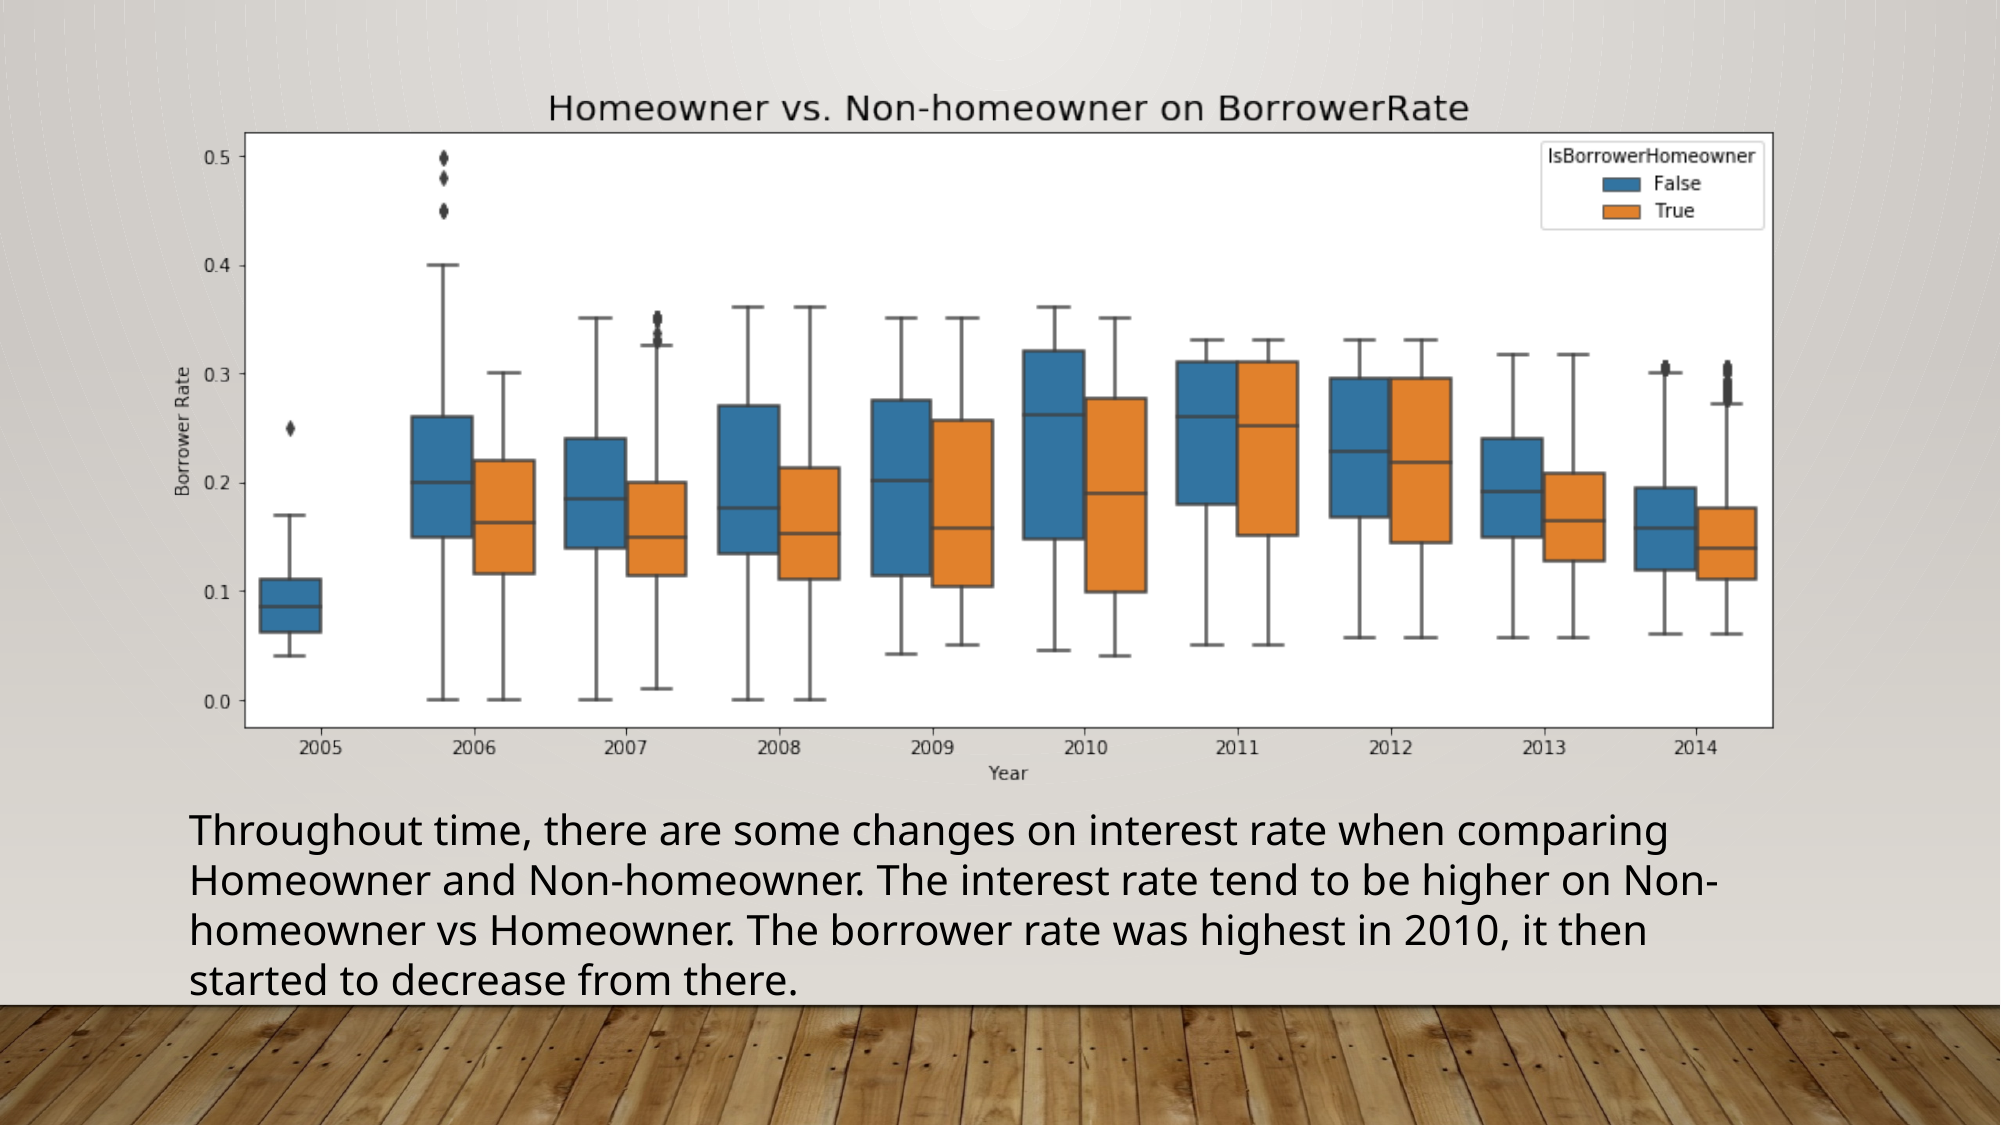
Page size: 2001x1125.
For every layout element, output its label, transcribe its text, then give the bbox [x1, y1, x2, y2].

picture [0, 1005, 2000, 1125]
text_box Throughout time, there are some changes on interest rate when comparing Homeowner and Non-homeowner. The interest rate tend to be higher on Non-homeowner vs Homeowner. The borrower rate was highest in 2010, it then started to decrease from there. [174, 798, 1781, 1012]
picture [163, 80, 1791, 798]
